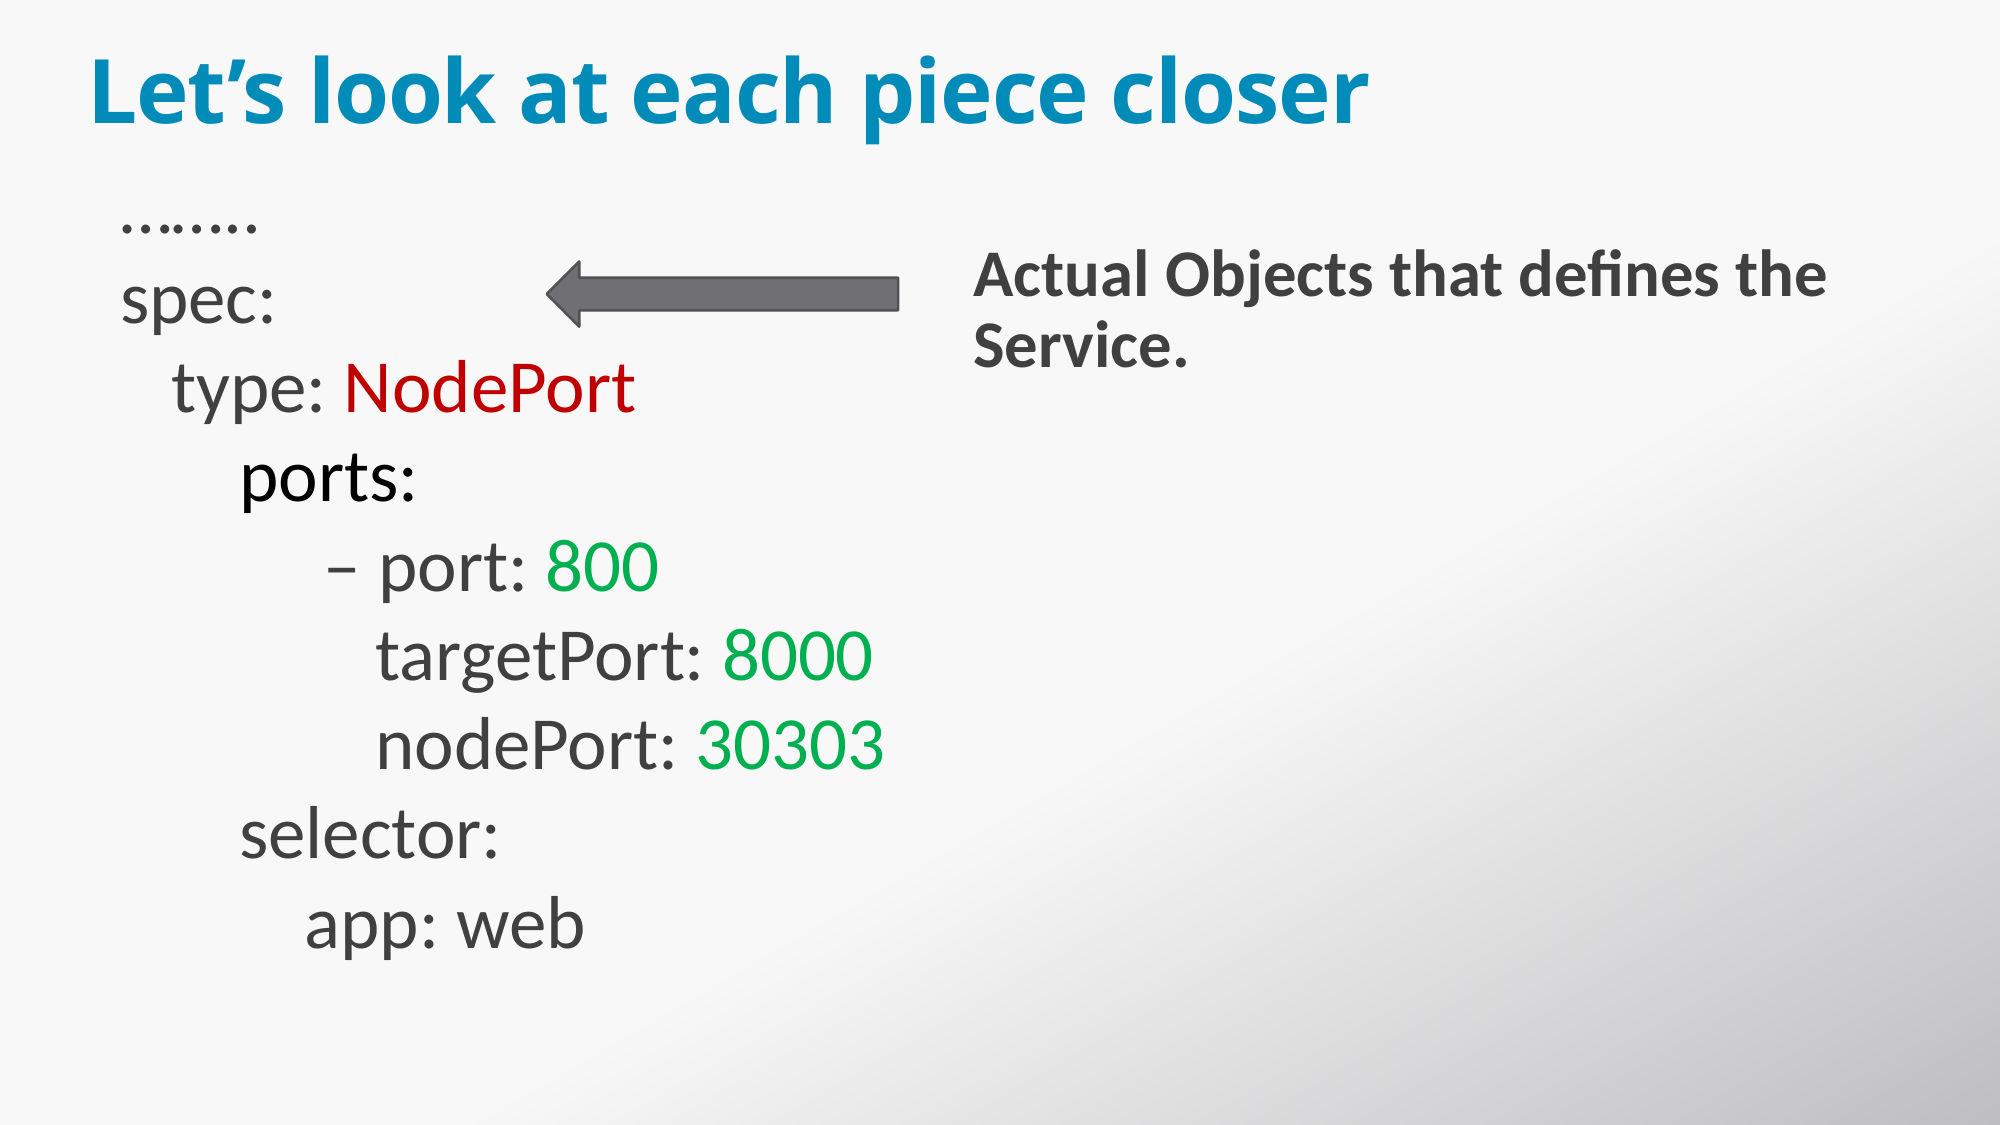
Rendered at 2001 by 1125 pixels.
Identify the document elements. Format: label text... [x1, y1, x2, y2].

text_box Actual Objects that defines the Service. [958, 238, 1913, 410]
title Let’s look at each piece closer [87, 50, 1692, 238]
text_box [545, 260, 900, 328]
title Let’s look at each piece closer [87, 410, 1692, 837]
list …….. spec: type: NodePort ports: – port: 800 targetPort: 8000 nodePort: 30303 selector: app: web [87, 169, 1674, 672]
